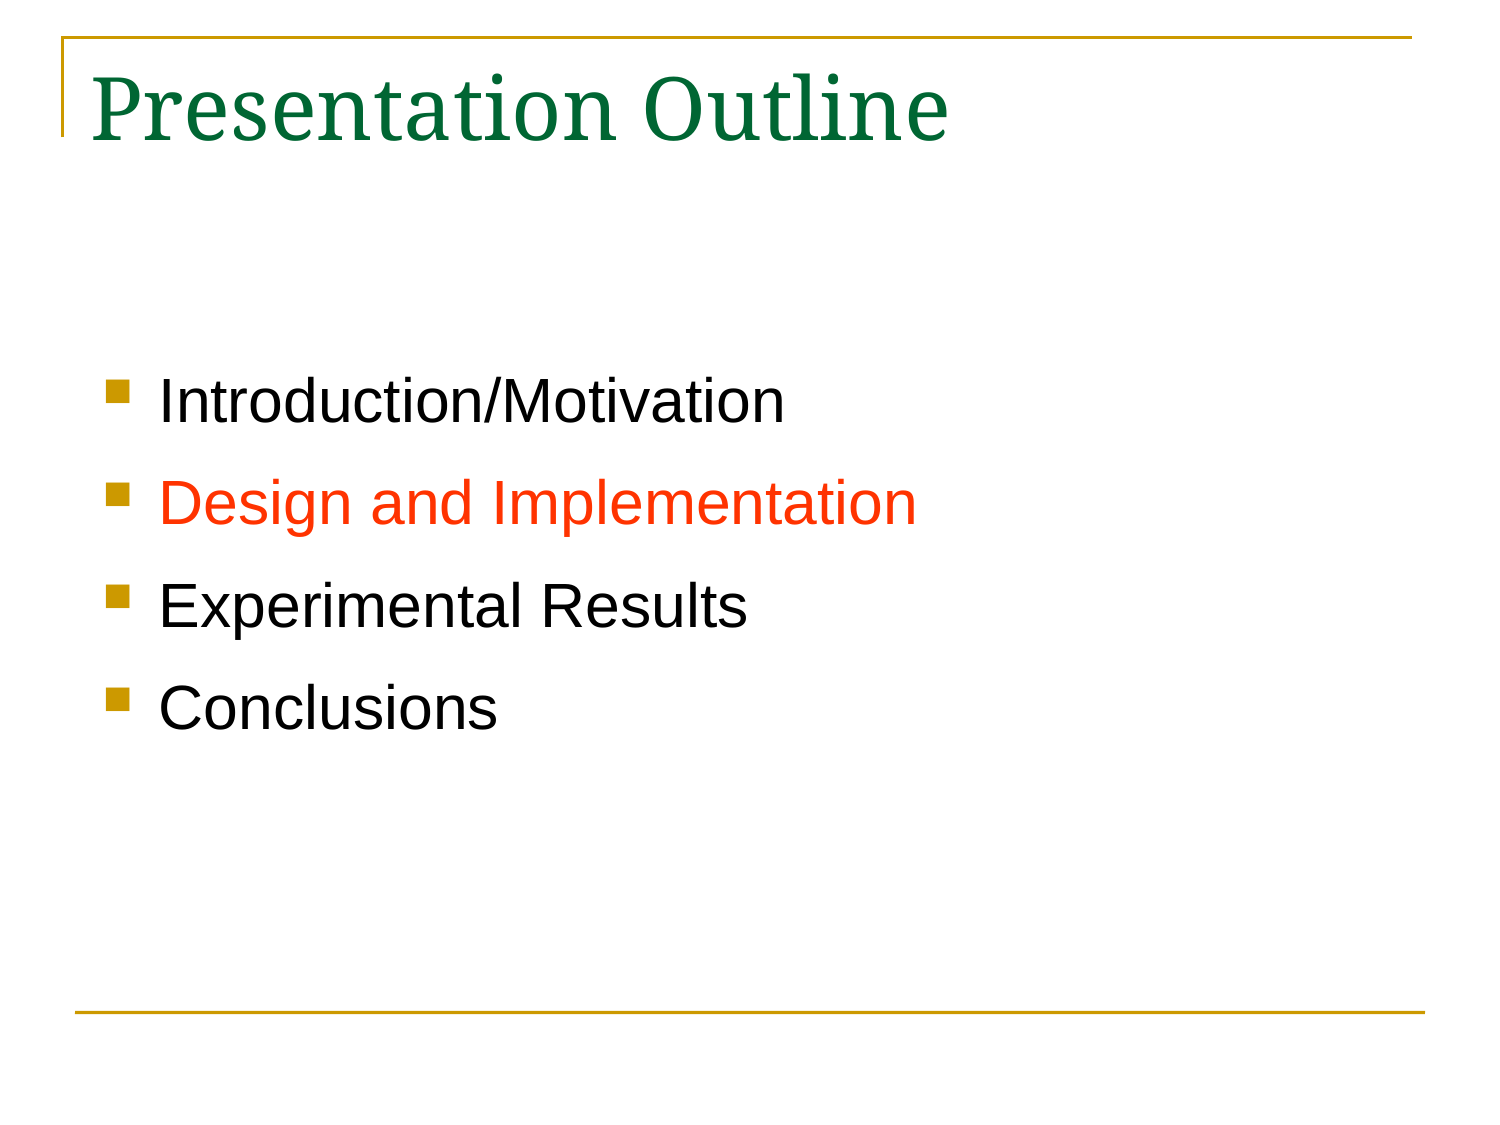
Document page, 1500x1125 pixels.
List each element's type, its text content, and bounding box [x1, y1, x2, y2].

list Introduction/Motivation Design and Implementation Experimental Results Conclusions [87, 337, 1438, 969]
title Presentation Outline [75, 45, 1425, 233]
